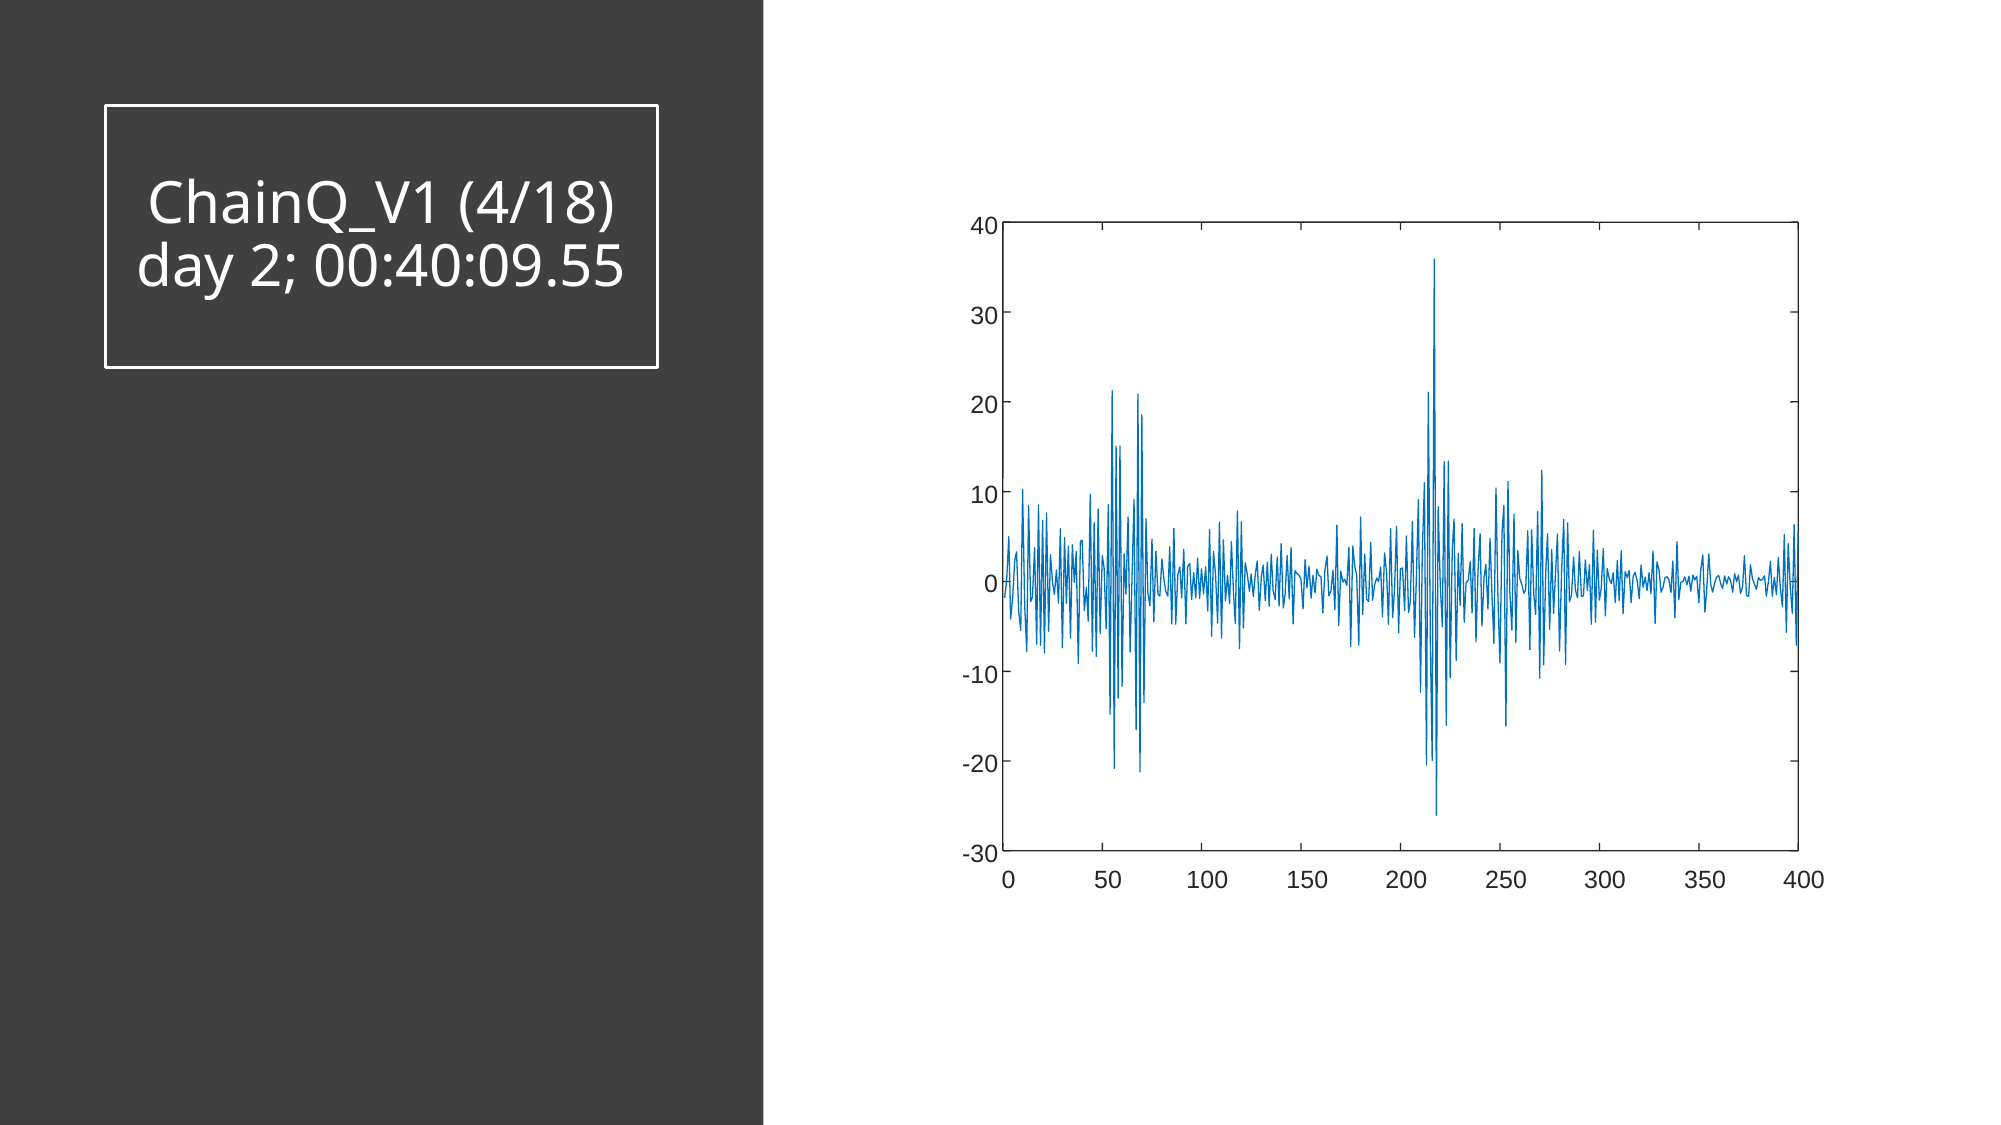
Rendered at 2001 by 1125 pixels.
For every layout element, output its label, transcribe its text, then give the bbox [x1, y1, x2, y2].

text_box 250 [1485, 863, 1528, 894]
text_box 50 [1094, 863, 1123, 894]
text_box [1003, 552, 1798, 850]
text_box [1003, 223, 1798, 597]
text_box -10 [962, 658, 999, 689]
text_box -20 [962, 747, 999, 778]
text_box [0, 0, 764, 1125]
text_box 20 [970, 389, 999, 420]
text_box 150 [1286, 863, 1329, 894]
title ChainQ_V1 (4/18) day 2; 00:40:09.55 [105, 105, 658, 368]
text_box 300 [1584, 863, 1627, 894]
text_box 400 [1783, 863, 1826, 894]
text_box 100 [1186, 863, 1229, 894]
text_box [868, 164, 1895, 935]
text_box 30 [970, 299, 999, 330]
text_box 0 [1001, 863, 1016, 894]
text_box [1004, 259, 1799, 816]
text_box 40 [970, 209, 999, 240]
text_box -30 [962, 837, 999, 868]
text_box 0 [984, 567, 999, 598]
text_box 350 [1684, 863, 1727, 894]
text_box 200 [1385, 863, 1428, 894]
text_box 10 [970, 478, 999, 509]
